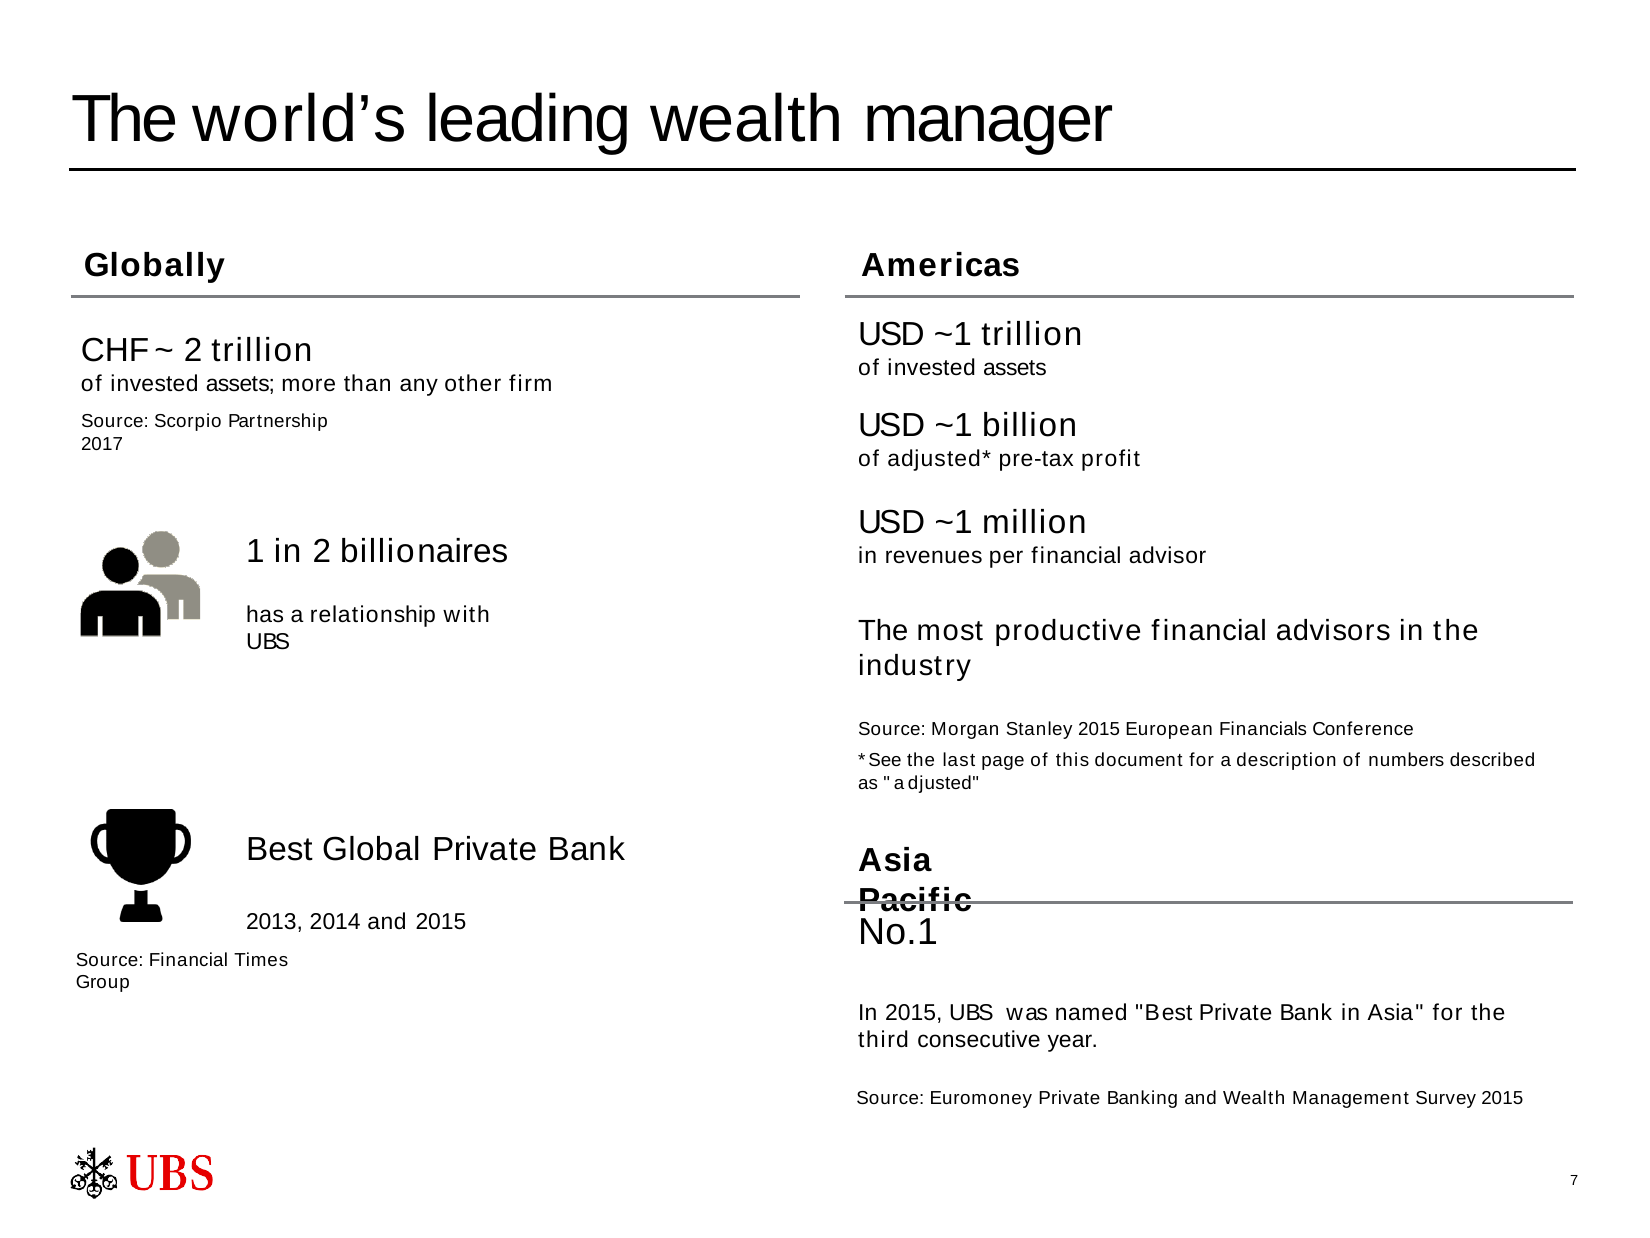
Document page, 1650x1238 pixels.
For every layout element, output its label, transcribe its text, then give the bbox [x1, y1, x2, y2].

text_box Source: Scorpio Partnership 2017 [78, 409, 369, 434]
text_box Globally CHF ~ 2 trillion of invested assets; more than any other firm [78, 243, 554, 296]
text_box Source: Financial Times Group [73, 947, 340, 972]
text_box [84, 809, 197, 922]
text_box USD ~1 trillion of invested assets [856, 311, 1086, 382]
text_box Asia Pacific [856, 838, 1056, 880]
text_box [70, 1147, 213, 1199]
text_box 1 in 2 billionaires has a relationship with UBS [243, 529, 539, 618]
text_box Americas [859, 243, 1022, 285]
text_box Globally CHF ~ 2 trillion of invested assets; more than any other firm [78, 297, 554, 382]
text_box [80, 523, 201, 643]
text_box Best Global Private Bank 2013, 2014 and 2015 [243, 827, 628, 925]
text_box 7 [1568, 1170, 1581, 1190]
text_box USD ~1 billion of adjusted* pre-tax profit USD ~1 million in revenues per financial advisor The most productive financial advisors in the industry Source: Morgan Stanley 2015 European Financials Conference *See the last page of this document for a description of numbers described as "adjusted" [856, 403, 1585, 782]
text_box No.1 In 2015, UBS was named "Best Private Bank in Asia" for the third consecutive year. Source: Euromoney Private Banking and Wealth Management Survey 2015 [854, 906, 1552, 1057]
title The world’s leading wealth manager [68, 0, 1577, 155]
